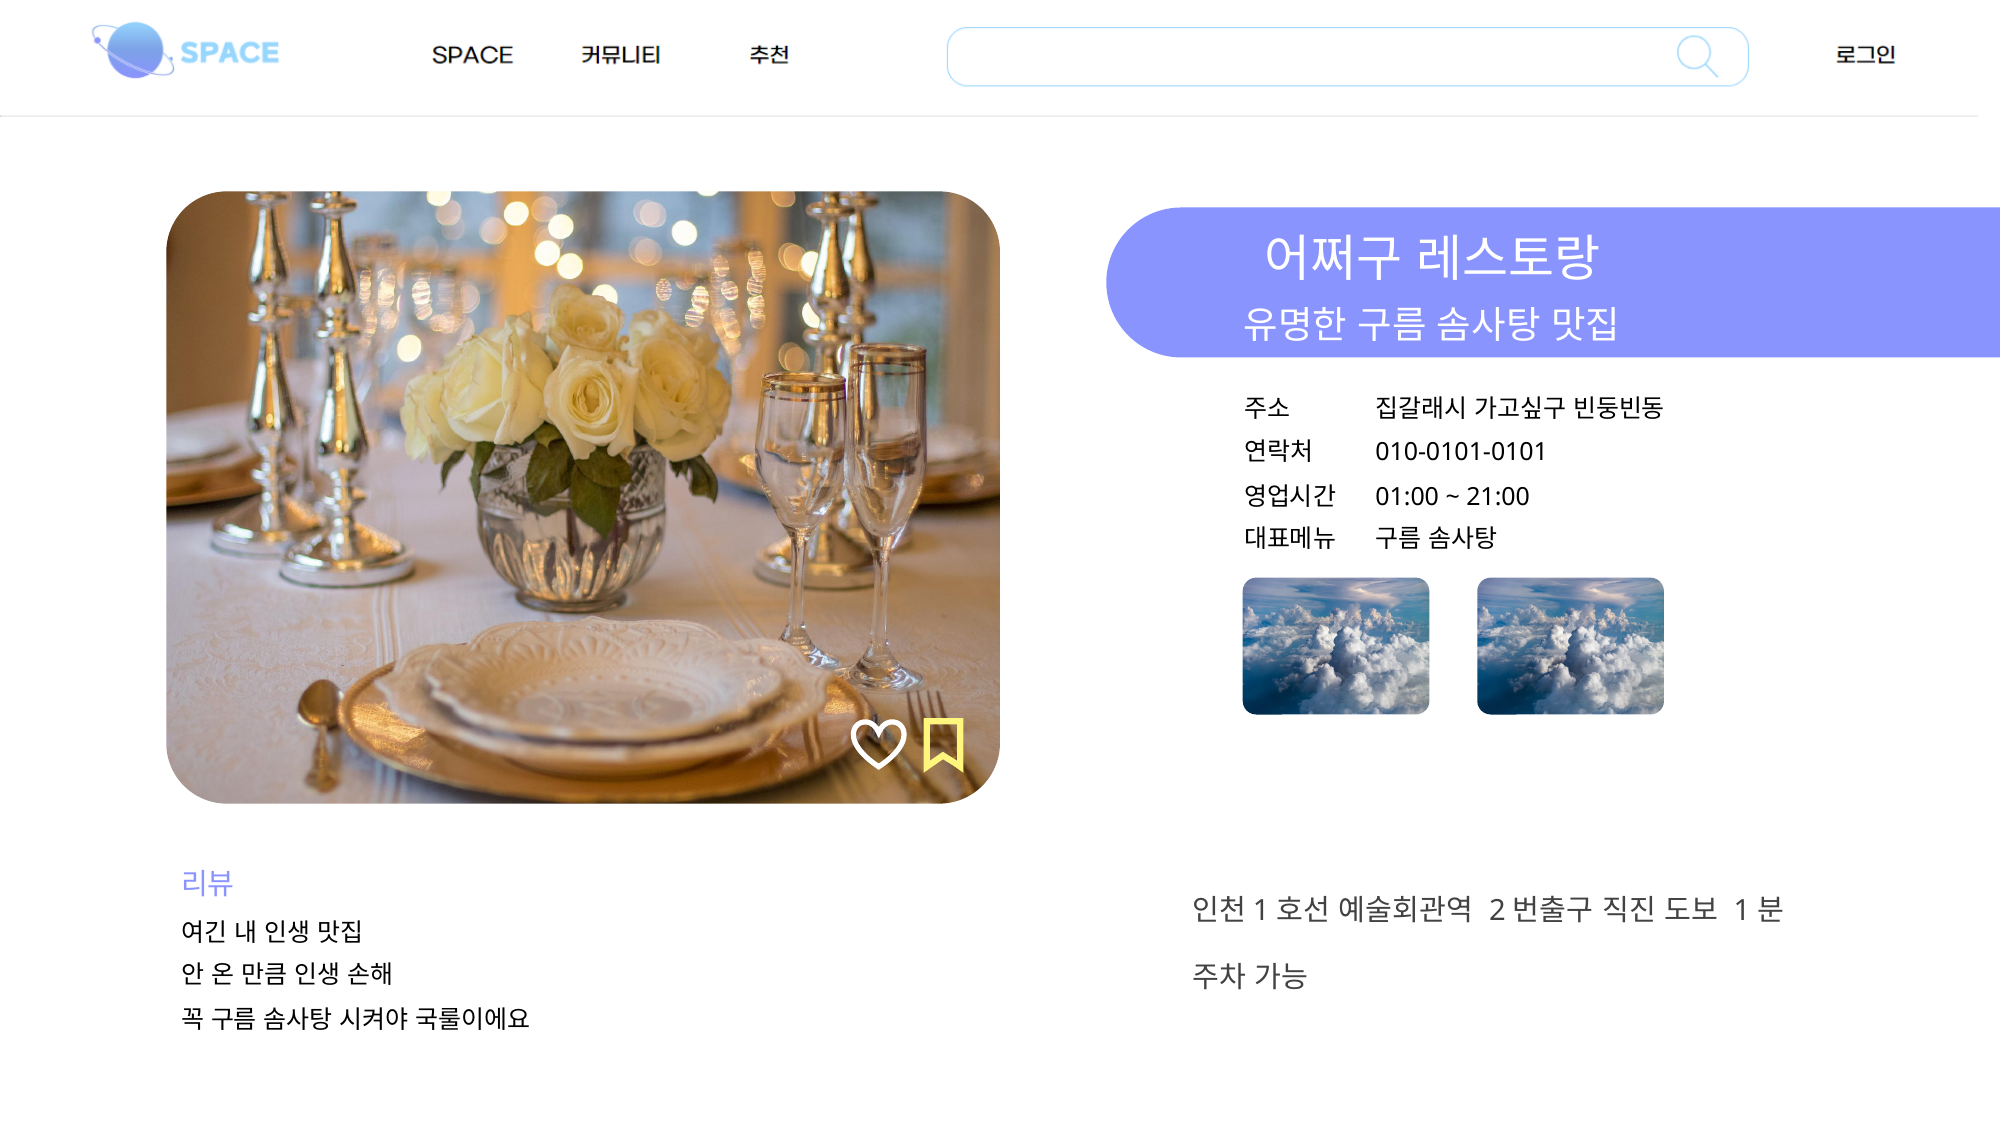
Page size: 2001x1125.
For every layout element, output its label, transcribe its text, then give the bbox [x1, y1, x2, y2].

text_box 영업시간 [1229, 472, 1360, 515]
text_box [1105, 206, 2000, 359]
text_box 01:00 ~ 21:00 [1360, 472, 1806, 518]
text_box [1241, 576, 1431, 716]
text_box 주차 가능 [1177, 950, 2000, 1001]
text_box [165, 190, 1002, 805]
text_box 대표메뉴 [1229, 515, 1360, 561]
text_box 리뷰 [166, 858, 298, 908]
text_box 구름 솜사탕 [1360, 515, 1548, 561]
text_box [852, 720, 906, 768]
text_box 유명한 구름 솜사탕 맛집 [1164, 293, 1700, 354]
text_box 어쩌구 레스토랑 [1164, 218, 1700, 293]
text_box 연락처 [1229, 428, 1347, 472]
picture [0, 0, 1979, 137]
text_box [1476, 576, 1666, 716]
text_box 집갈래시 가고싶구 빈둥빈동 [1360, 385, 1806, 428]
text_box 010-0101-0101 [1360, 428, 1806, 472]
text_box 여긴 내 인생 맛집 [167, 908, 601, 950]
text_box 주소 [1229, 385, 1347, 428]
text_box 안 온 만큼 인생 손해 [167, 950, 601, 996]
text_box 꼭 구름 솜사탕 시켜야 국룰이에요 [166, 996, 601, 1041]
text_box [925, 720, 962, 769]
text_box 인천1호선 예술회관역 2번출구 직진 도보 1분 [1177, 883, 2000, 934]
